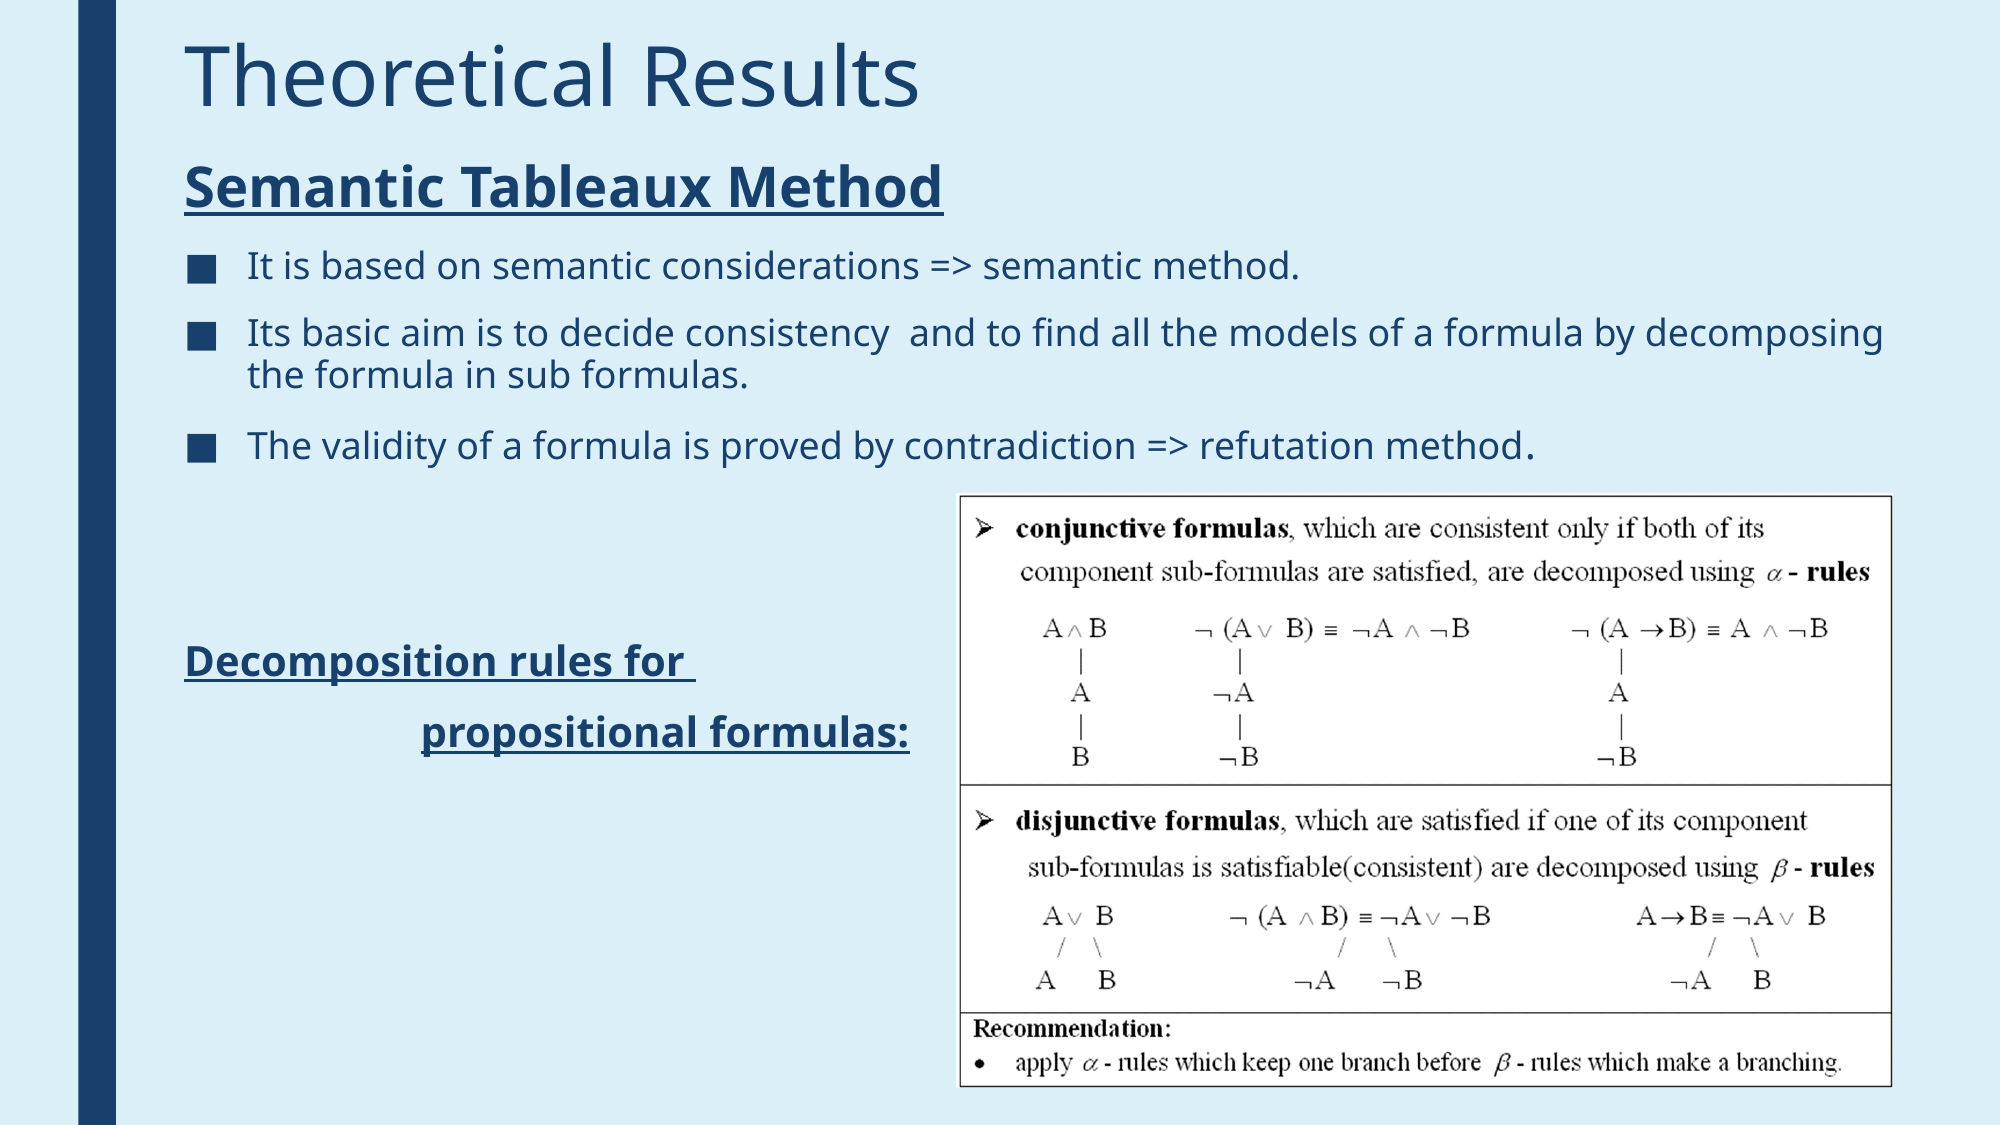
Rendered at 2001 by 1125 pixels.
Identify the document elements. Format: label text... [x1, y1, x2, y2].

list Semantic Tableaux Method It is based on semantic considerations => semantic method. Its basic aim is to decide consistency and to find all the models of a formula by decomposing the formula in sub formulas. The validity of a formula is proved by contradiction => refutation method. Decomposition rules for propositional formulas: [169, 149, 1958, 1106]
title Theoretical Results [169, 27, 1745, 149]
picture [956, 493, 1893, 1088]
